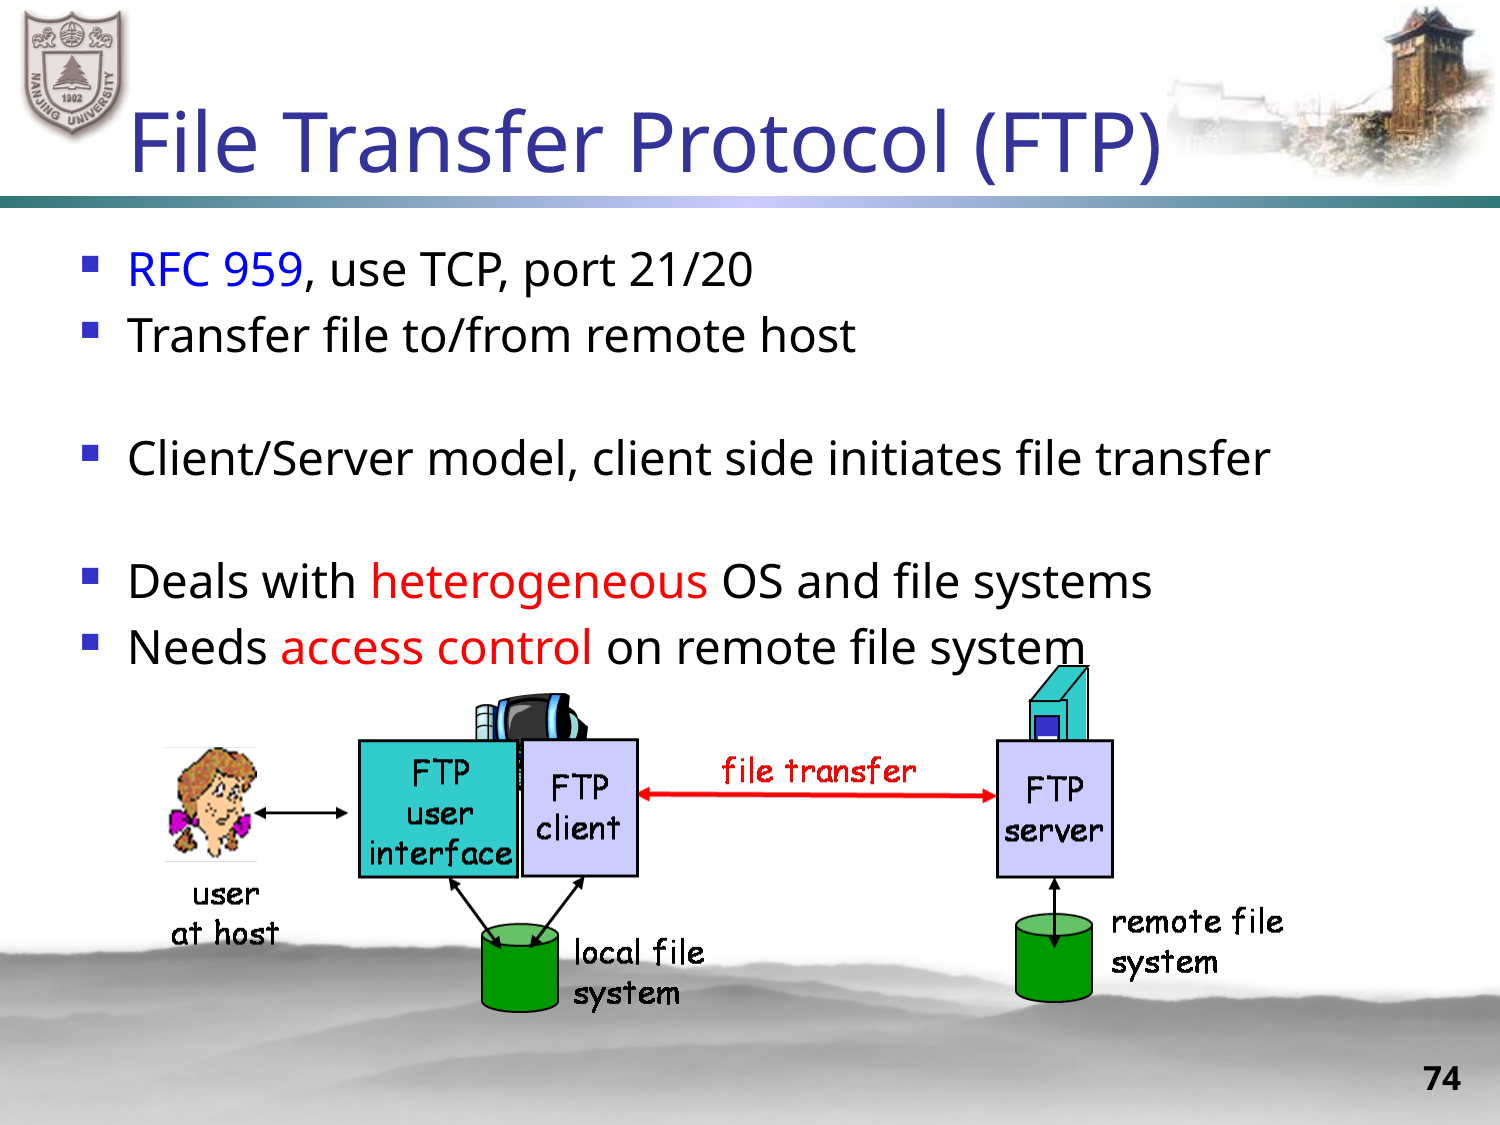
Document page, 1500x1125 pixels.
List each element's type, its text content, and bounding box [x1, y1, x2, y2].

slide_number 74 [1163, 1034, 1477, 1111]
picture [1167, 4, 1495, 54]
list RFC 959, use TCP, port 21/20 Transfer file to/from remote host Client/Server model, client side initiates file transfer Deals with heterogeneous OS and file systems Needs access control on remote file system [64, 231, 1471, 683]
picture [0, 0, 144, 144]
picture [0, 663, 1500, 1125]
title File Transfer Protocol (FTP) [111, 54, 1500, 197]
